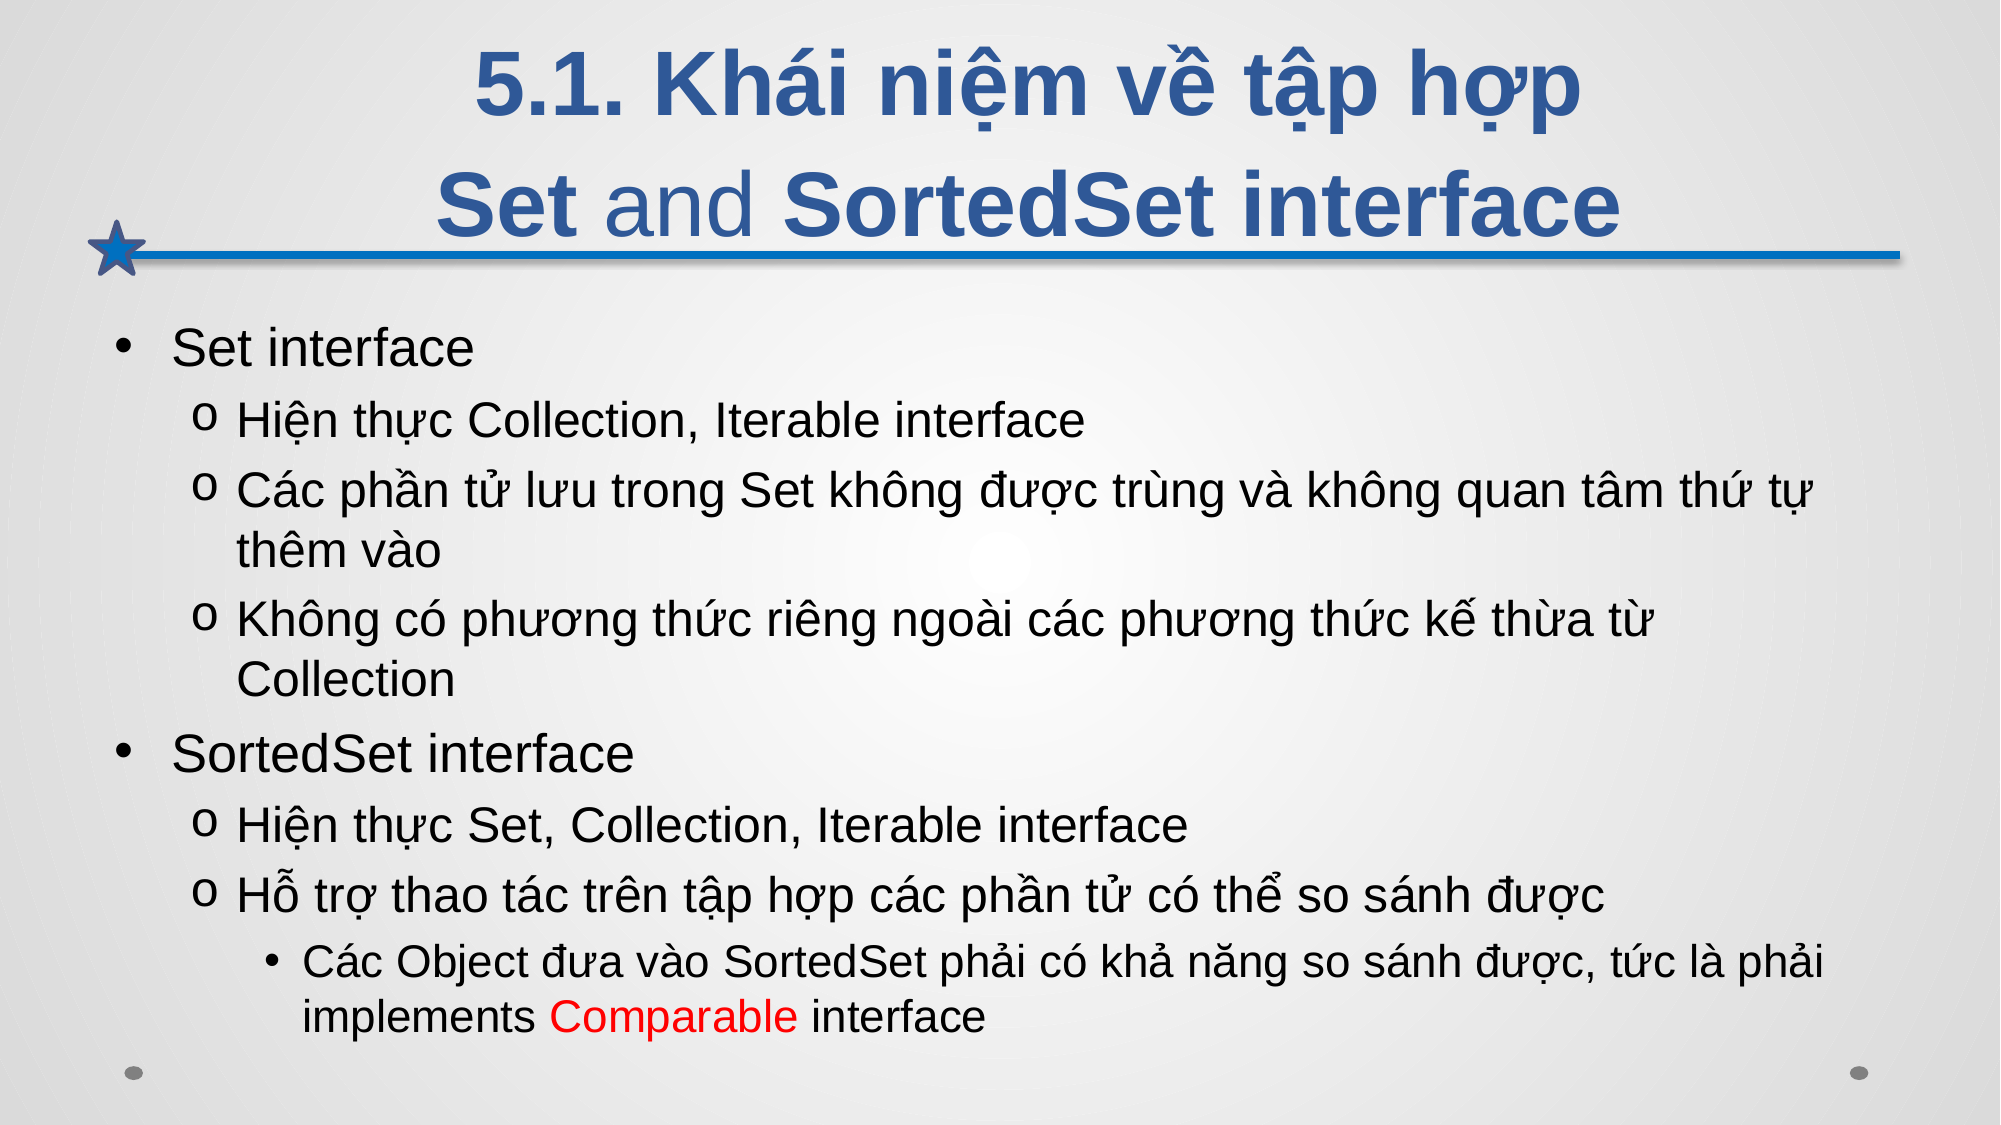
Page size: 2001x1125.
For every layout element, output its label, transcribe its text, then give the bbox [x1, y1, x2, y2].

title 5.1. Khái niệm về tập hợp Set and SortedSet interface [161, 28, 1897, 263]
list Set interface Hiện thực Collection, Iterable interface Các phần tử lưu trong Set không được trùng và không quan tâm thứ tự thêm vào Không có phương thức riêng ngoài các phương thức kế thừa từ Collection SortedSet interface Hiện thực Set, Collection, Iterable interface Hỗ trợ thao tác trên tập hợp các phần tử có thể so sánh được Các Object đưa vào SortedSet phải có khả năng so sánh được, tức là phải implements Comparable interface [99, 304, 1900, 1064]
